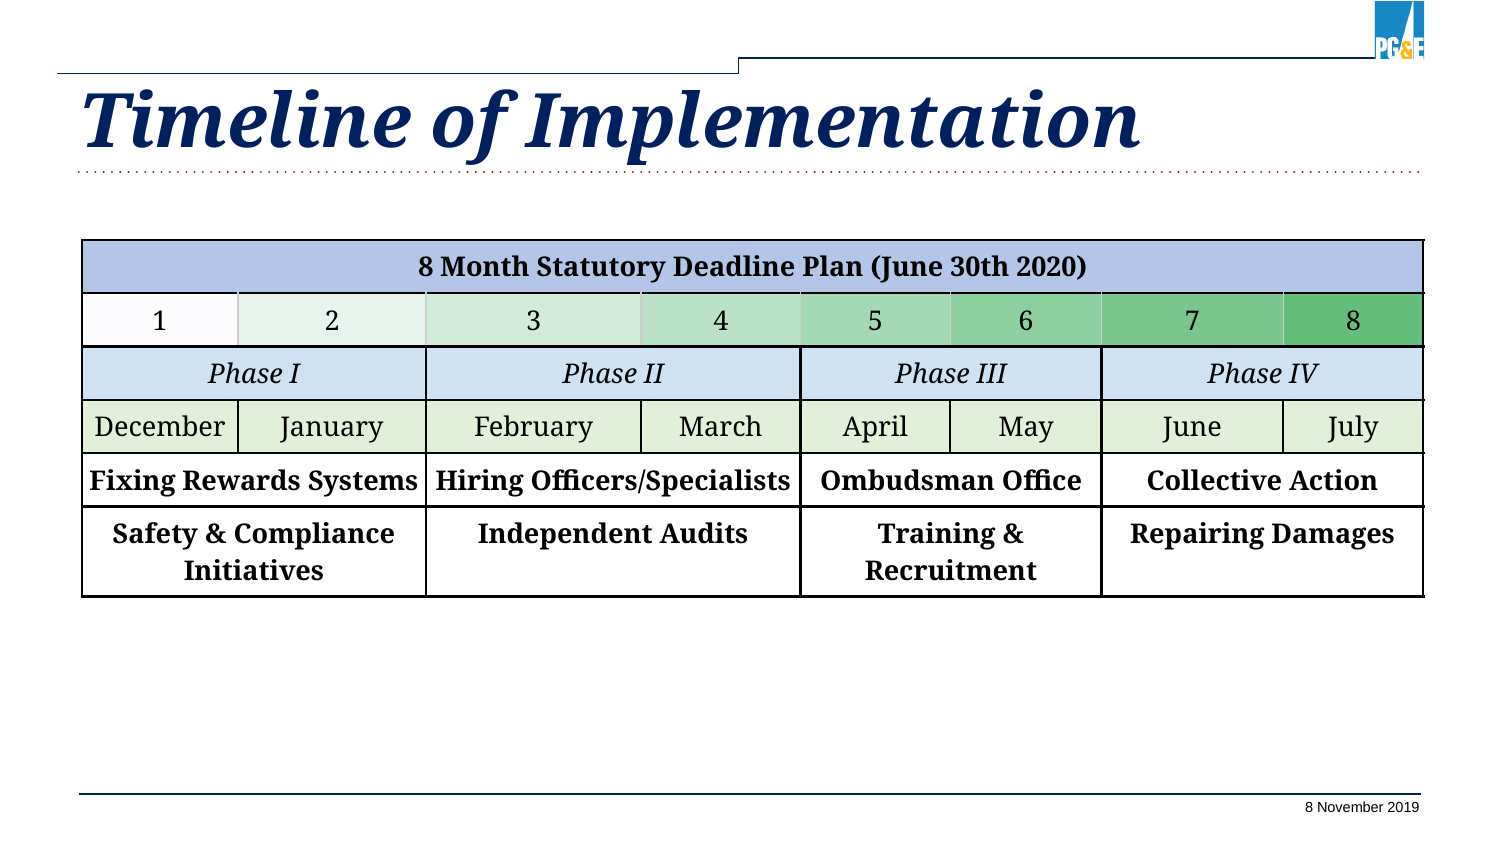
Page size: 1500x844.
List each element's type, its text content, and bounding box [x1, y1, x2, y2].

title Timeline of Implementation [79, 72, 1421, 165]
table_cell March [642, 401, 799, 452]
table_cell 6 [951, 294, 1101, 345]
table_cell May [951, 401, 1100, 452]
table_cell Safety & Compliance Initiatives [83, 508, 425, 595]
table_cell June [1103, 401, 1282, 452]
table_cell 8 [1284, 294, 1422, 345]
table_cell Phase II [427, 348, 799, 399]
table_header 8 Month Statutory Deadline Plan (June 30th 2020) [83, 241, 1422, 292]
table_cell 7 [1102, 294, 1283, 345]
table_cell Phase III [802, 348, 1100, 399]
table_cell February [427, 401, 640, 452]
table_cell Phase IV [1103, 348, 1422, 399]
table_cell December [83, 401, 237, 452]
table_cell Fixing Rewards Systems [83, 454, 425, 505]
table_cell Hiring Officers/Specialists [427, 454, 799, 505]
table_cell April [802, 401, 949, 452]
table_cell 3 [427, 294, 640, 345]
table_cell Phase I [83, 348, 425, 399]
table_cell 2 [239, 294, 425, 345]
table_cell 1 [83, 294, 237, 345]
picture [1374, 1, 1425, 59]
table_cell Repairing Damages [1103, 508, 1422, 595]
table_cell 4 [642, 294, 800, 345]
table_cell Ombudsman Office [802, 454, 1100, 505]
table_cell Training & Recruitment [802, 508, 1100, 595]
table_cell January [239, 401, 425, 452]
table_cell Collective Action [1103, 454, 1422, 505]
table_cell July [1284, 401, 1422, 452]
table_cell 5 [801, 294, 950, 345]
table_cell Independent Audits [427, 508, 799, 595]
